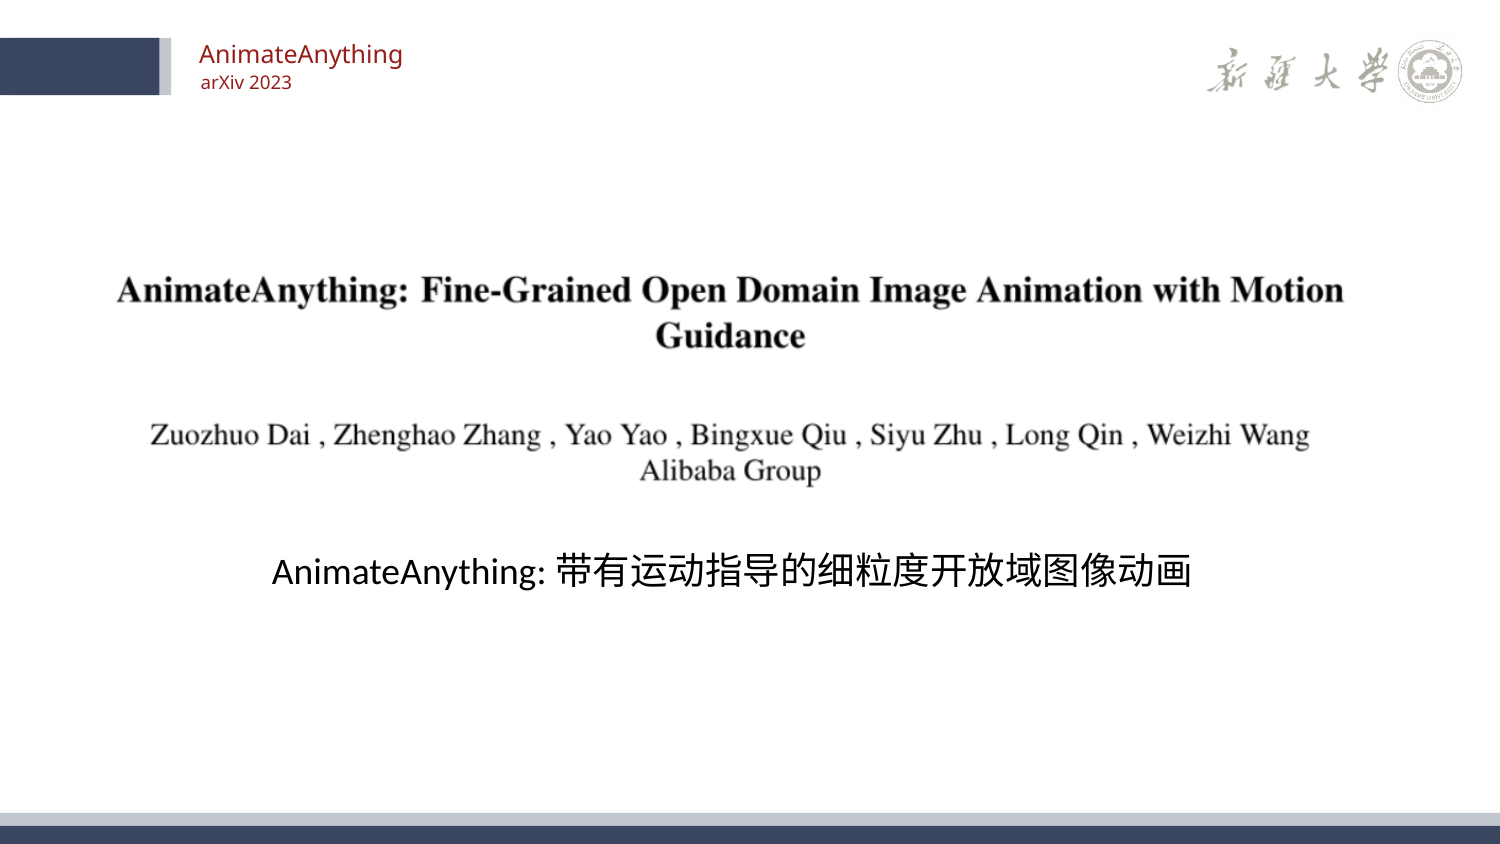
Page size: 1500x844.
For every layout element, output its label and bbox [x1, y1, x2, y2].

picture [100, 244, 1375, 523]
text_box [0, 33, 1500, 844]
